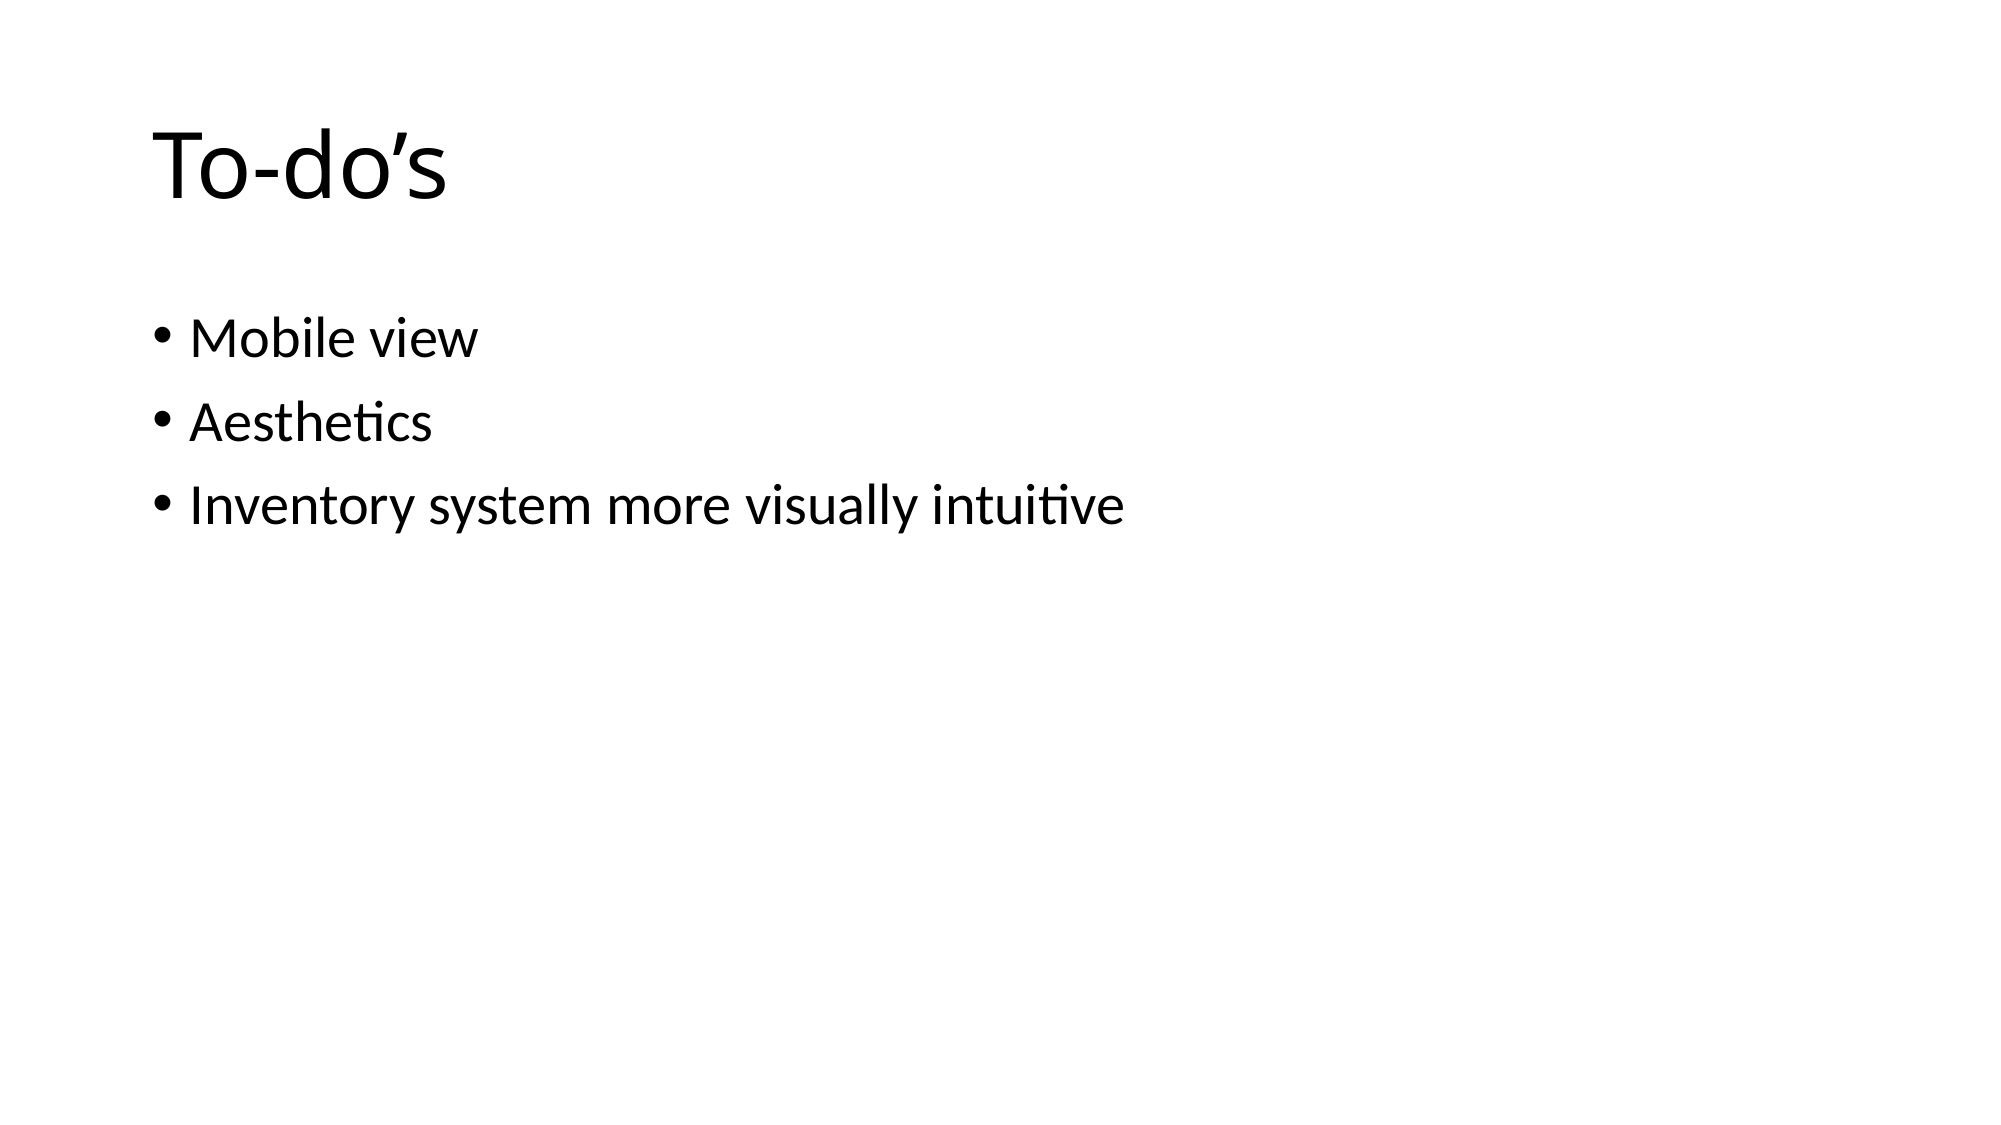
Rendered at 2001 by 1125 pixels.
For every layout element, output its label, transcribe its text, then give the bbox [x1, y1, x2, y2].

title To-do’s [137, 59, 1863, 278]
list Mobile view Aesthetics Inventory system more visually intuitive [137, 299, 1863, 1014]
